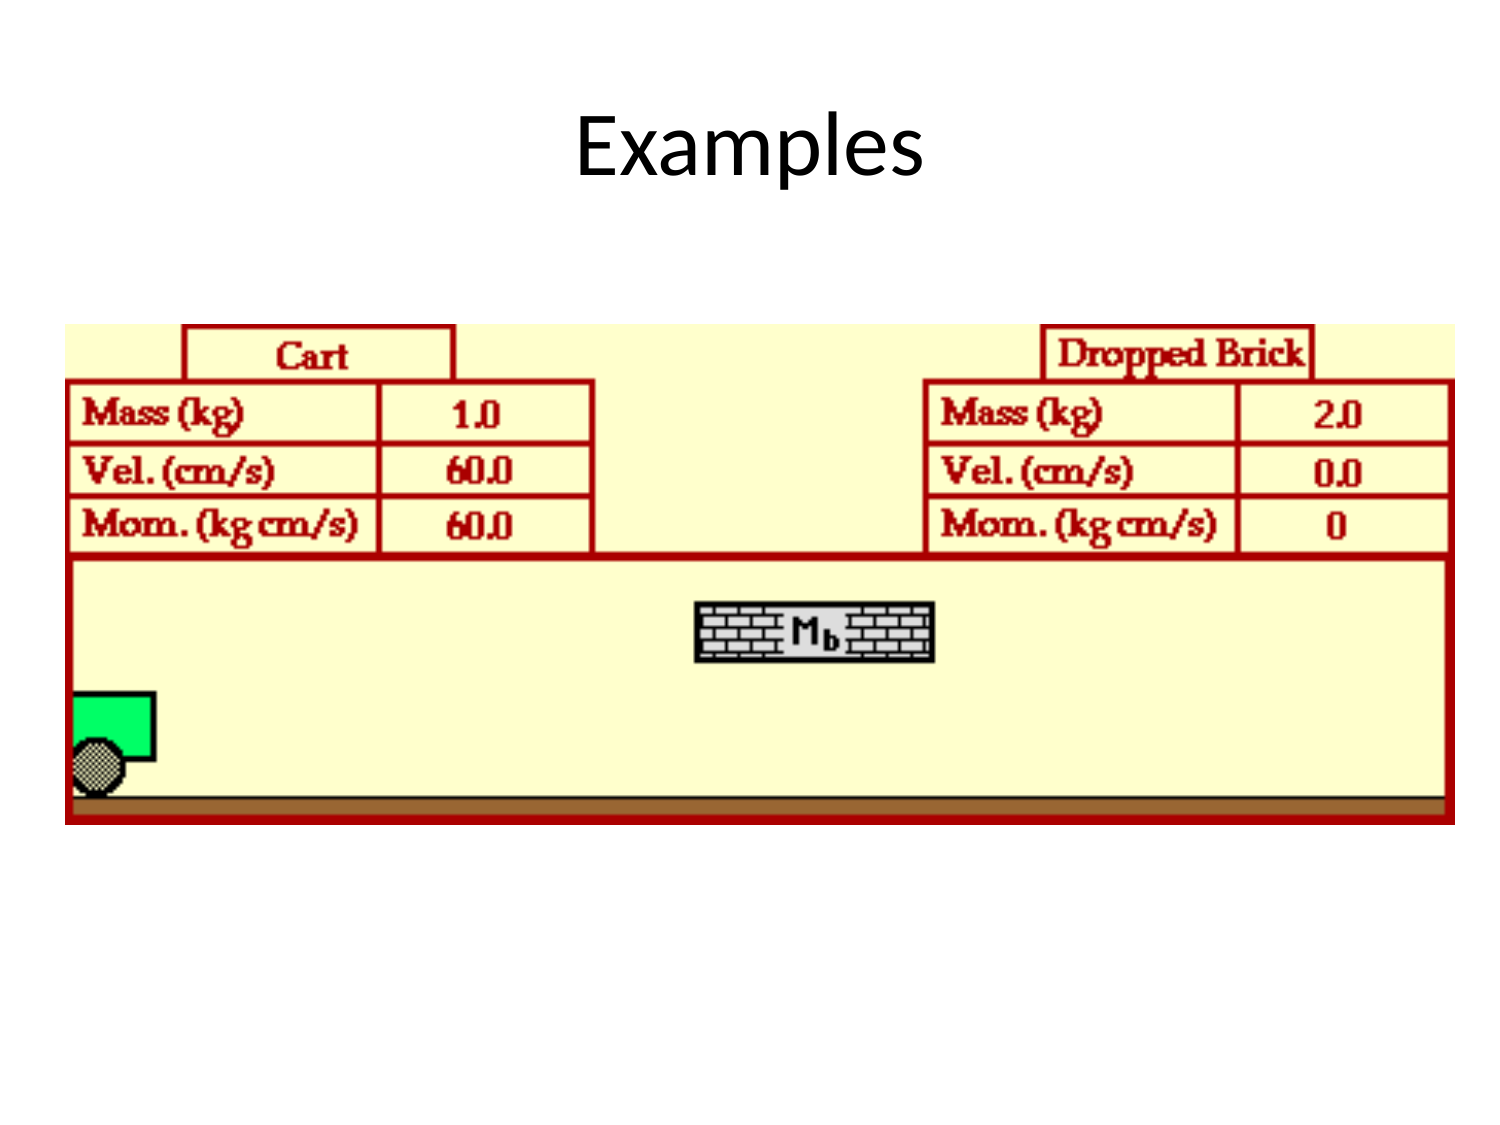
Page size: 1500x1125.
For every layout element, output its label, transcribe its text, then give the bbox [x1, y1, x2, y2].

title Examples [75, 45, 1425, 233]
picture [64, 324, 1455, 826]
